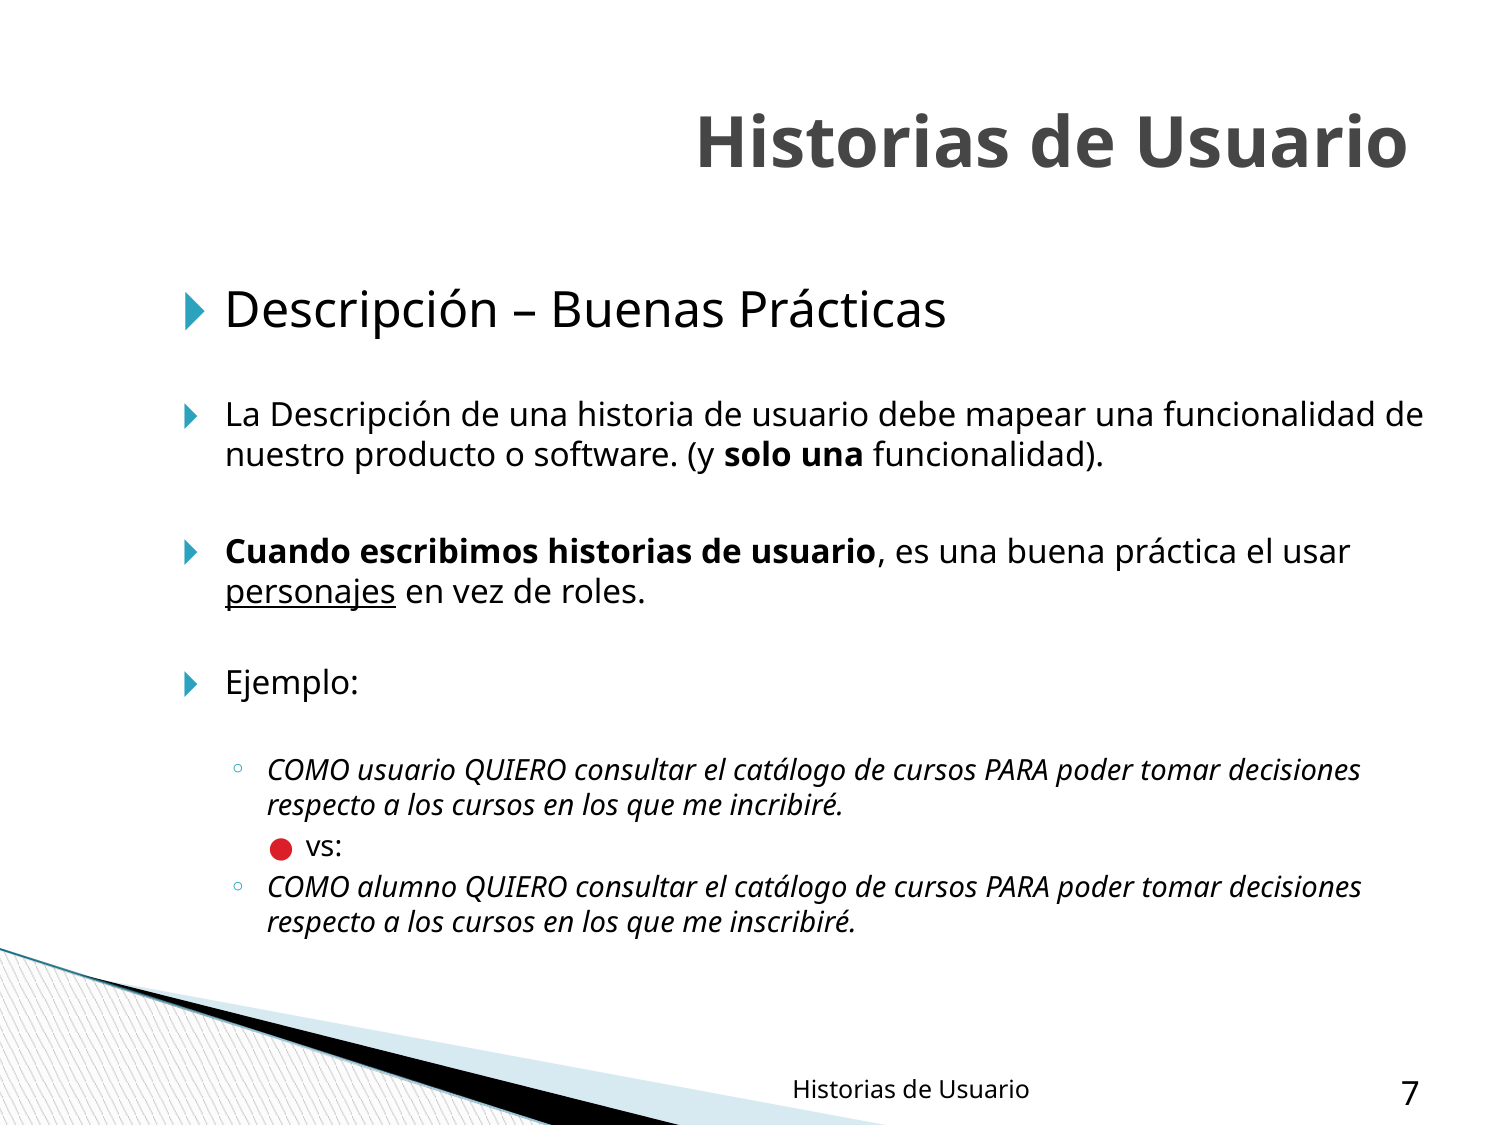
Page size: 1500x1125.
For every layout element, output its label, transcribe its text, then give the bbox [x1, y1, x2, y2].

title Historias de Usuario [75, 45, 1425, 233]
list Descripción – Buenas Prácticas La Descripción de una historia de usuario debe mapear una funcionalidad de nuestro producto o software. (y solo una funcionalidad). Cuando escribimos historias de usuario, es una buena práctica el usar personajes en vez de roles. Ejemplo: COMO usuario QUIERO consultar el catálogo de cursos PARA poder tomar decisiones respecto a los cursos en los que me incribiré. vs: COMO alumno QUIERO consultar el catálogo de cursos PARA poder tomar decisiones respecto a los cursos en los que me inscribiré. [150, 269, 1450, 982]
picture [0, 947, 559, 1125]
text_box ‹#› [1316, 1065, 1435, 1125]
text_box Historias de Usuario [718, 1051, 1105, 1112]
